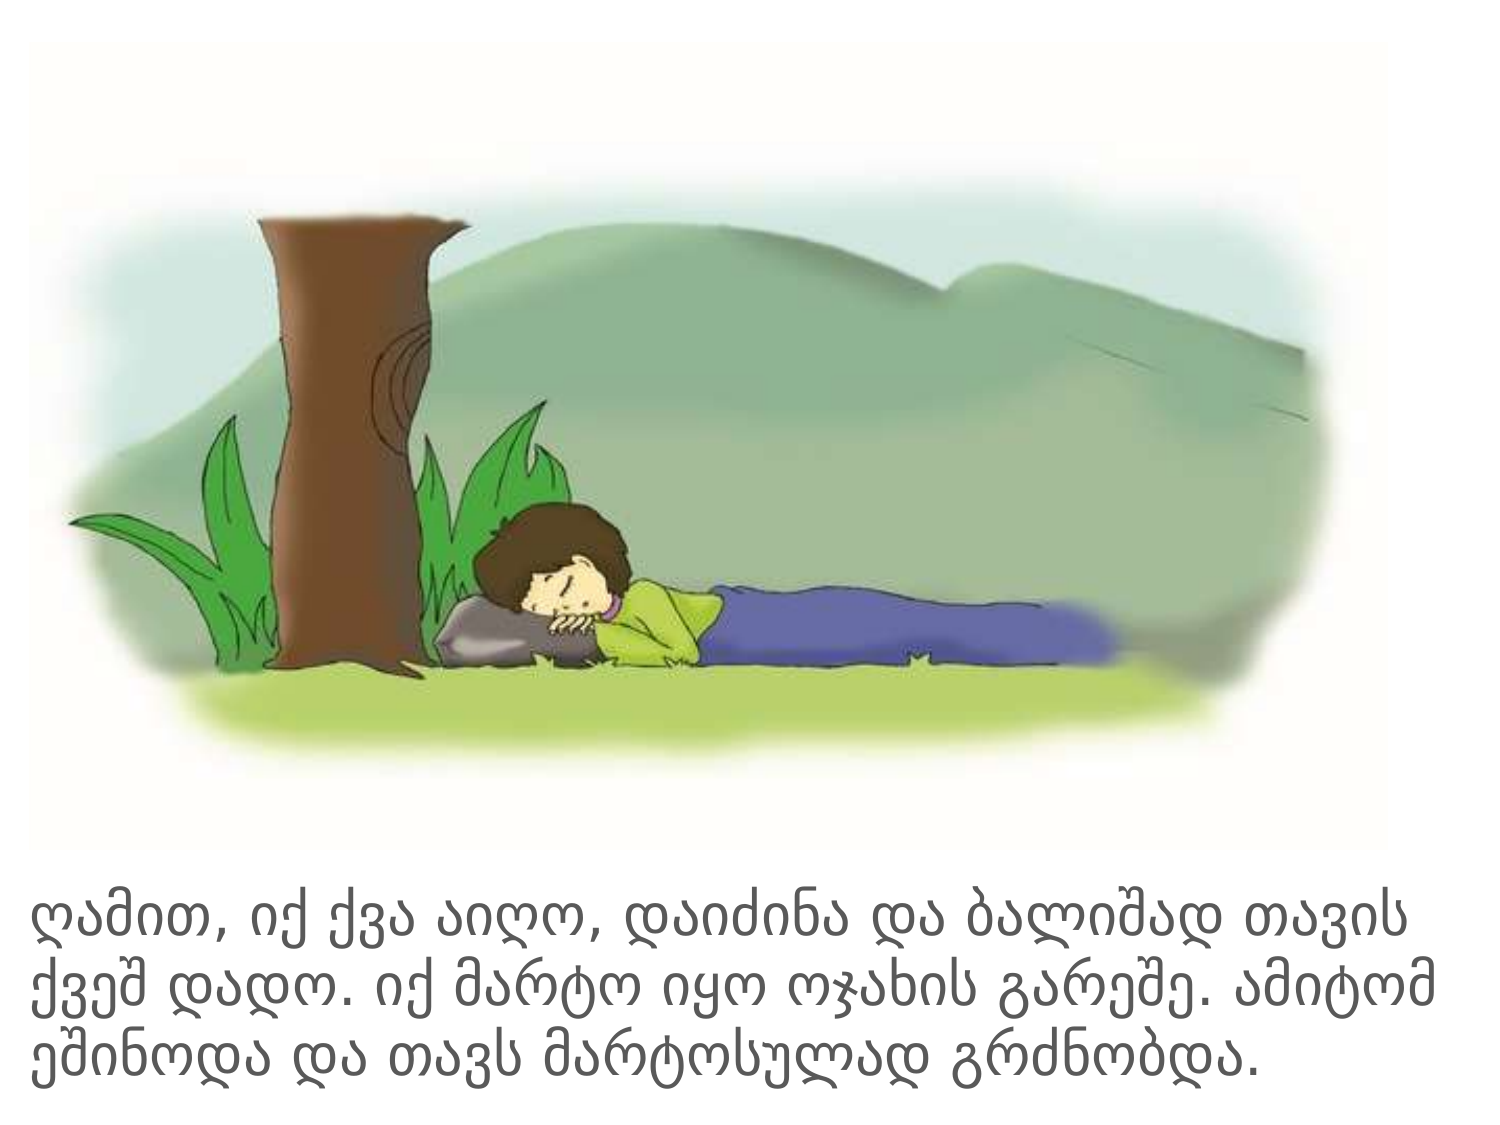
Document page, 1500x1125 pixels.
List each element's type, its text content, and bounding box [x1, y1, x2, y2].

picture [29, 42, 1389, 851]
text_box ღამით, იქ ქვა აიღო, დაიძინა და ბალიშად თავის ქვეშ დადო. იქ მარტო იყო ოჯახის გარეშე. ამიტომ ეშინოდა და თავს მარტოსულად გრძნობდა. [14, 869, 1486, 1095]
